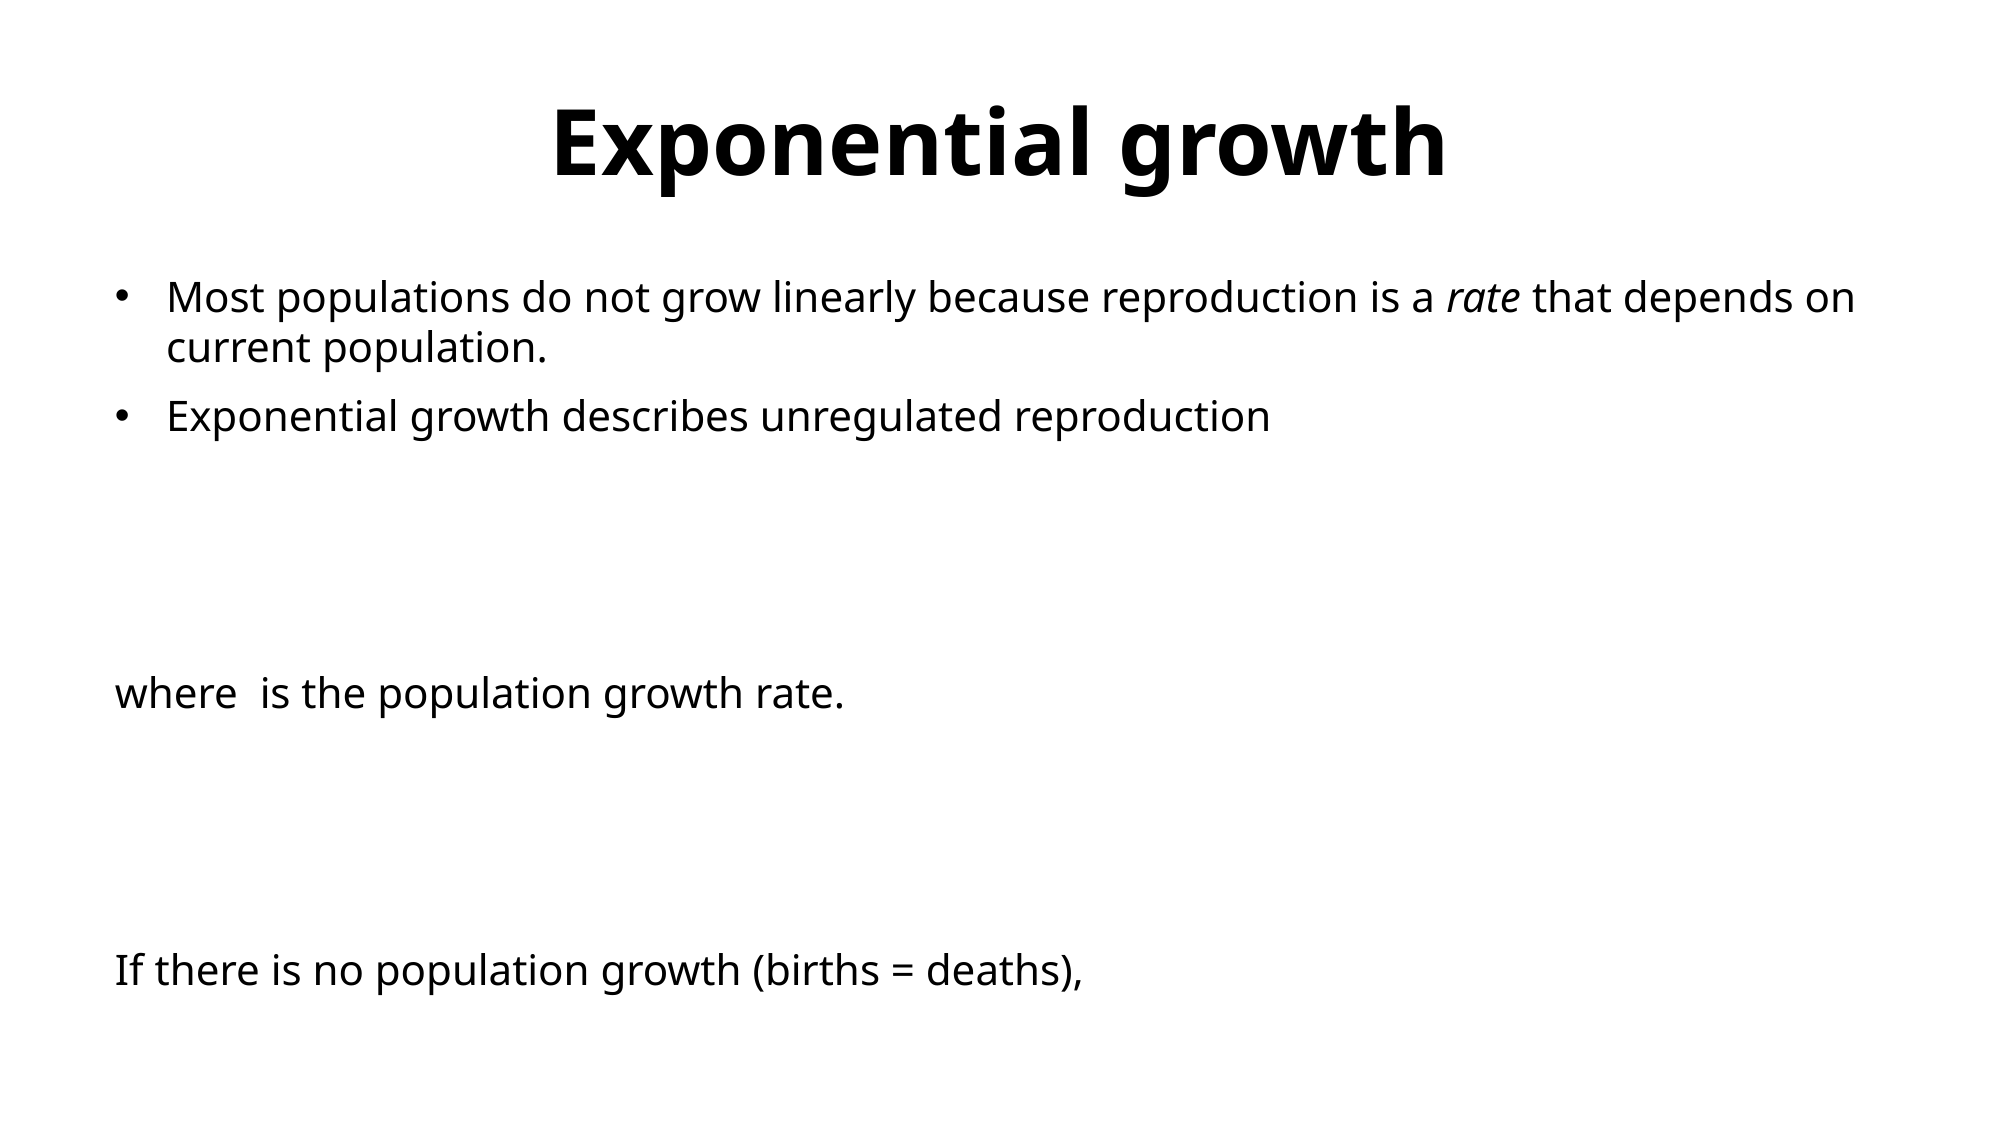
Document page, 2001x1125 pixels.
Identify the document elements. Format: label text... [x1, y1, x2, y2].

title Exponential growth [99, 45, 1900, 233]
